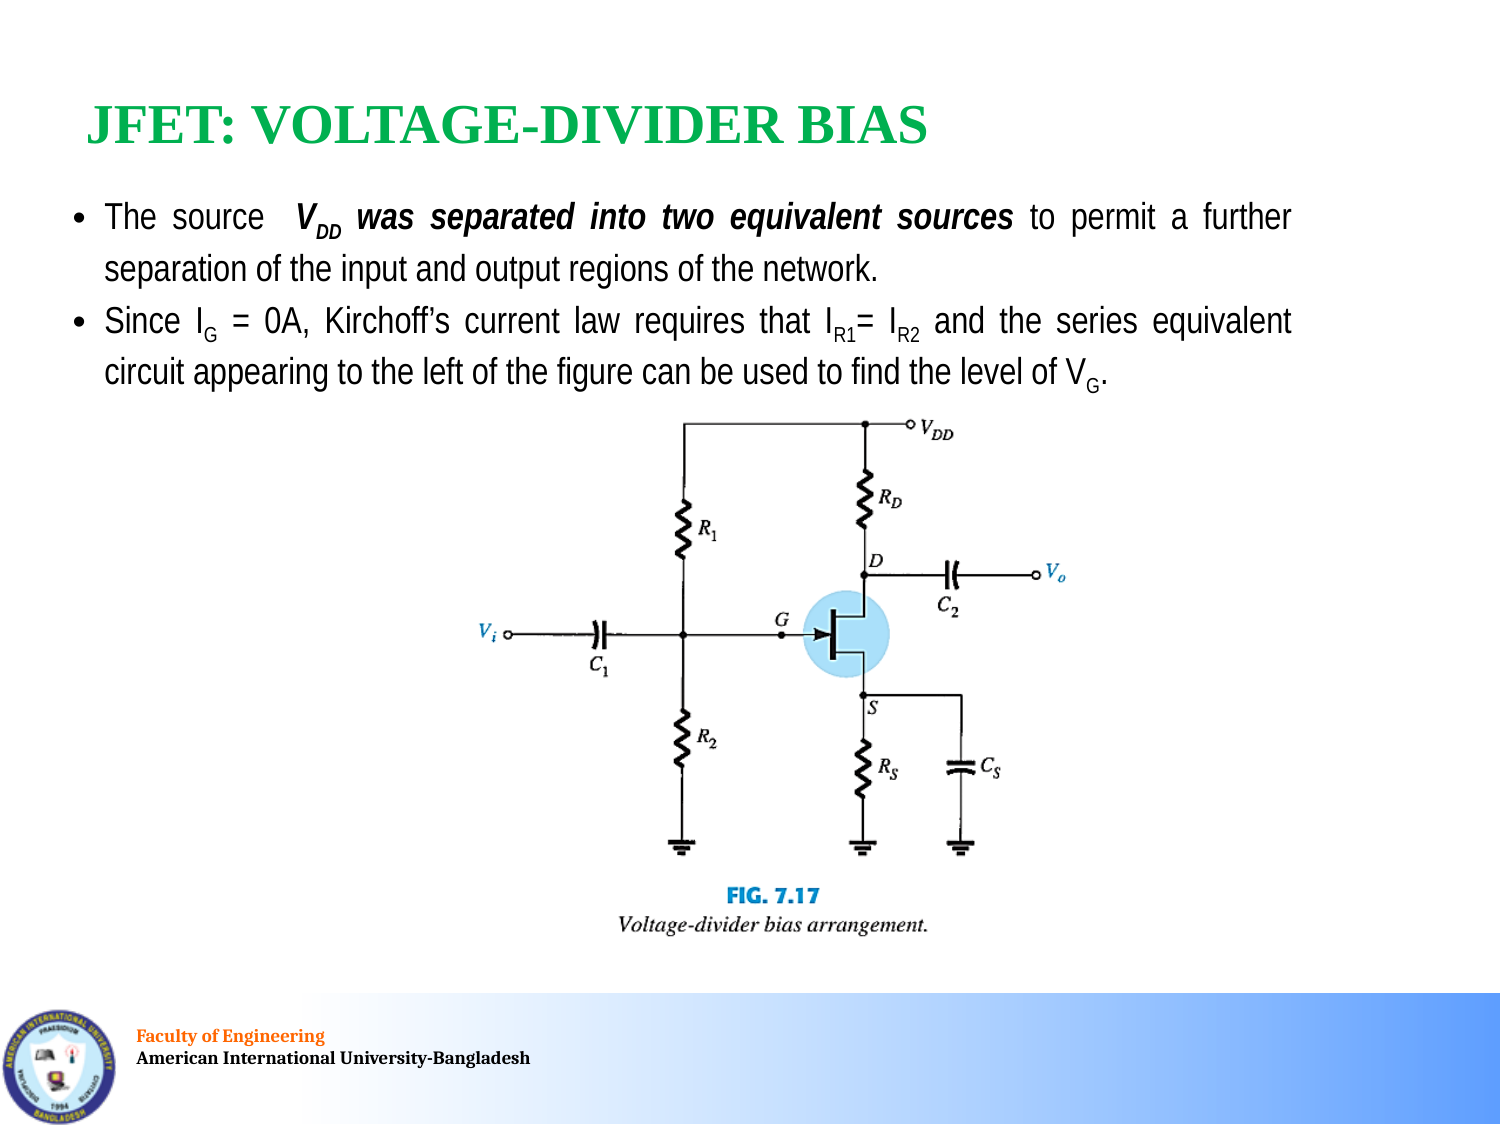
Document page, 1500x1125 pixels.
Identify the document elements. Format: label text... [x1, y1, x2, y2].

picture [0, 1007, 119, 1125]
list The source VDD was separated into two equivalent sources to permit a further separation of the input and output regions of the network. Since IG = 0A, Kirchoff’s current law requires that IR1= IR2 and the series equivalent circuit appearing to the left of the figure can be used to find the level of VG. [57, 184, 1307, 855]
title JFET: VOLTAGE-DIVIDER BIAS [57, 70, 1277, 171]
picture [466, 406, 1072, 941]
